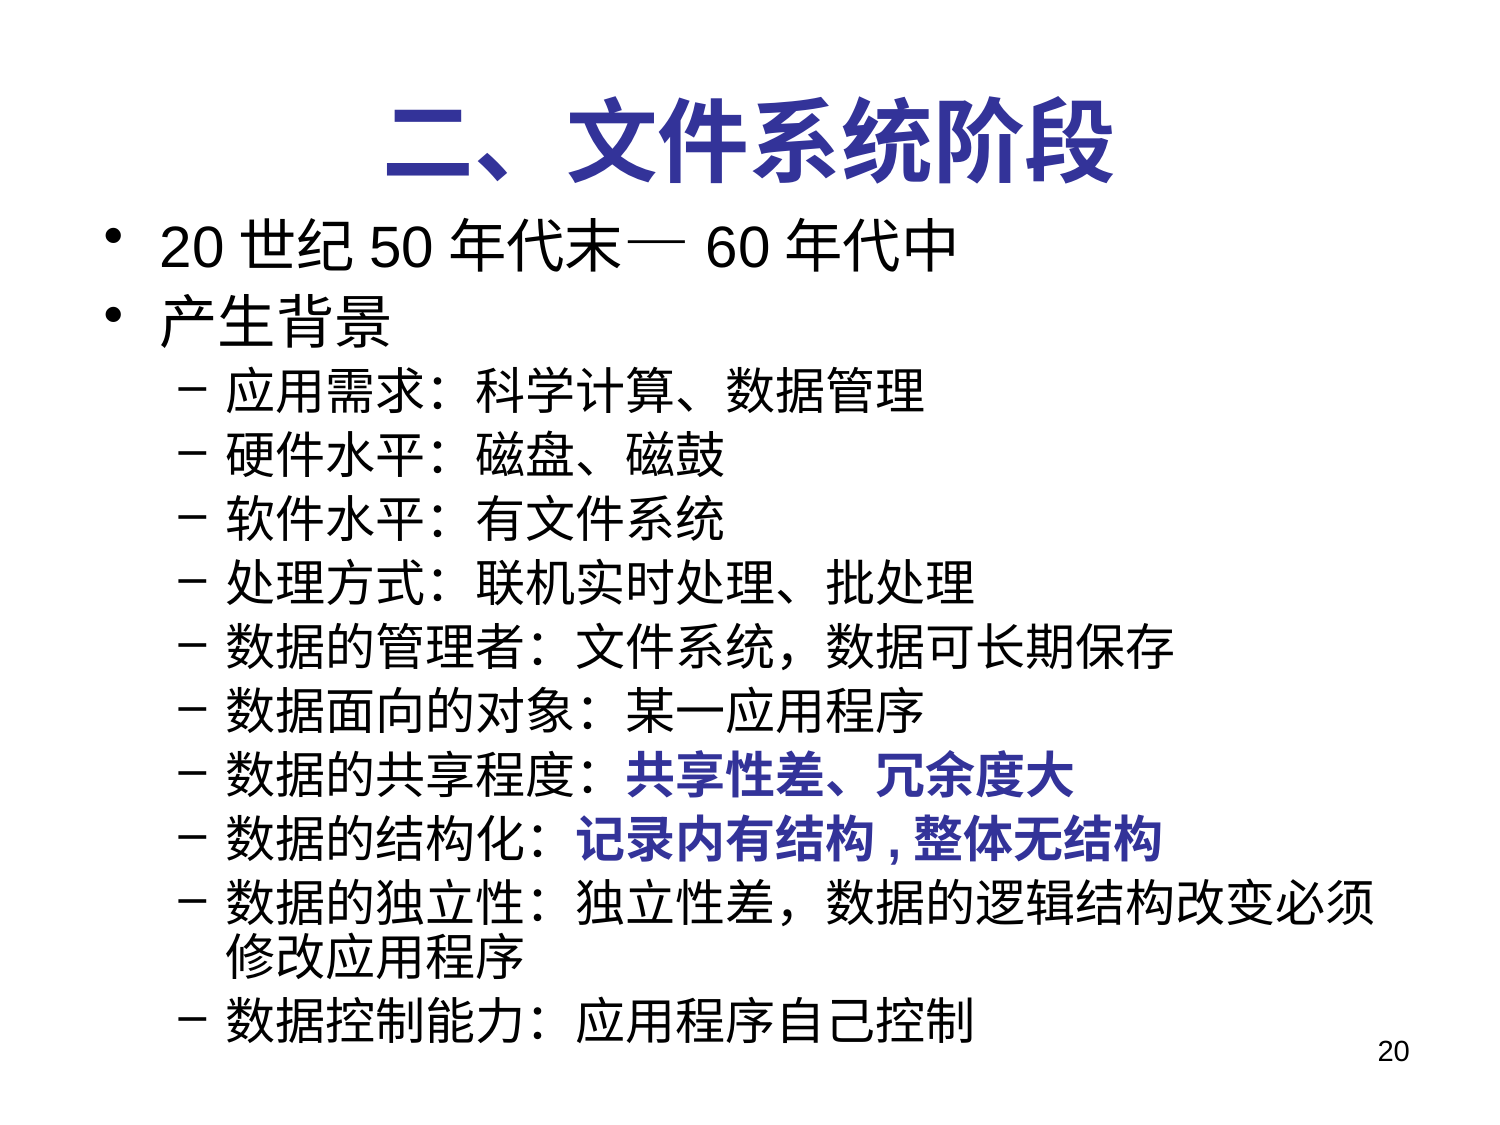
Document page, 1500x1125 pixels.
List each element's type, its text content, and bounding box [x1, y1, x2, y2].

title 二、文件系统阶段 [75, 45, 1425, 233]
slide_number 20 [1074, 1024, 1426, 1103]
list 20世纪50年代末—60年代中 产生背景 应用需求：科学计算、数据管理 硬件水平：磁盘、磁鼓 软件水平：有文件系统 处理方式：联机实时处理、批处理 数据的管理者：文件系统，数据可长期保存 数据面向的对象：某一应用程序 数据的共享程度：共享性差、冗余度大 数据的结构化：记录内有结构,整体无结构 数据的独立性：独立性差，数据的逻辑结构改变必须修改应用程序 数据控制能力：应用程序自己控制 [88, 202, 1424, 1059]
